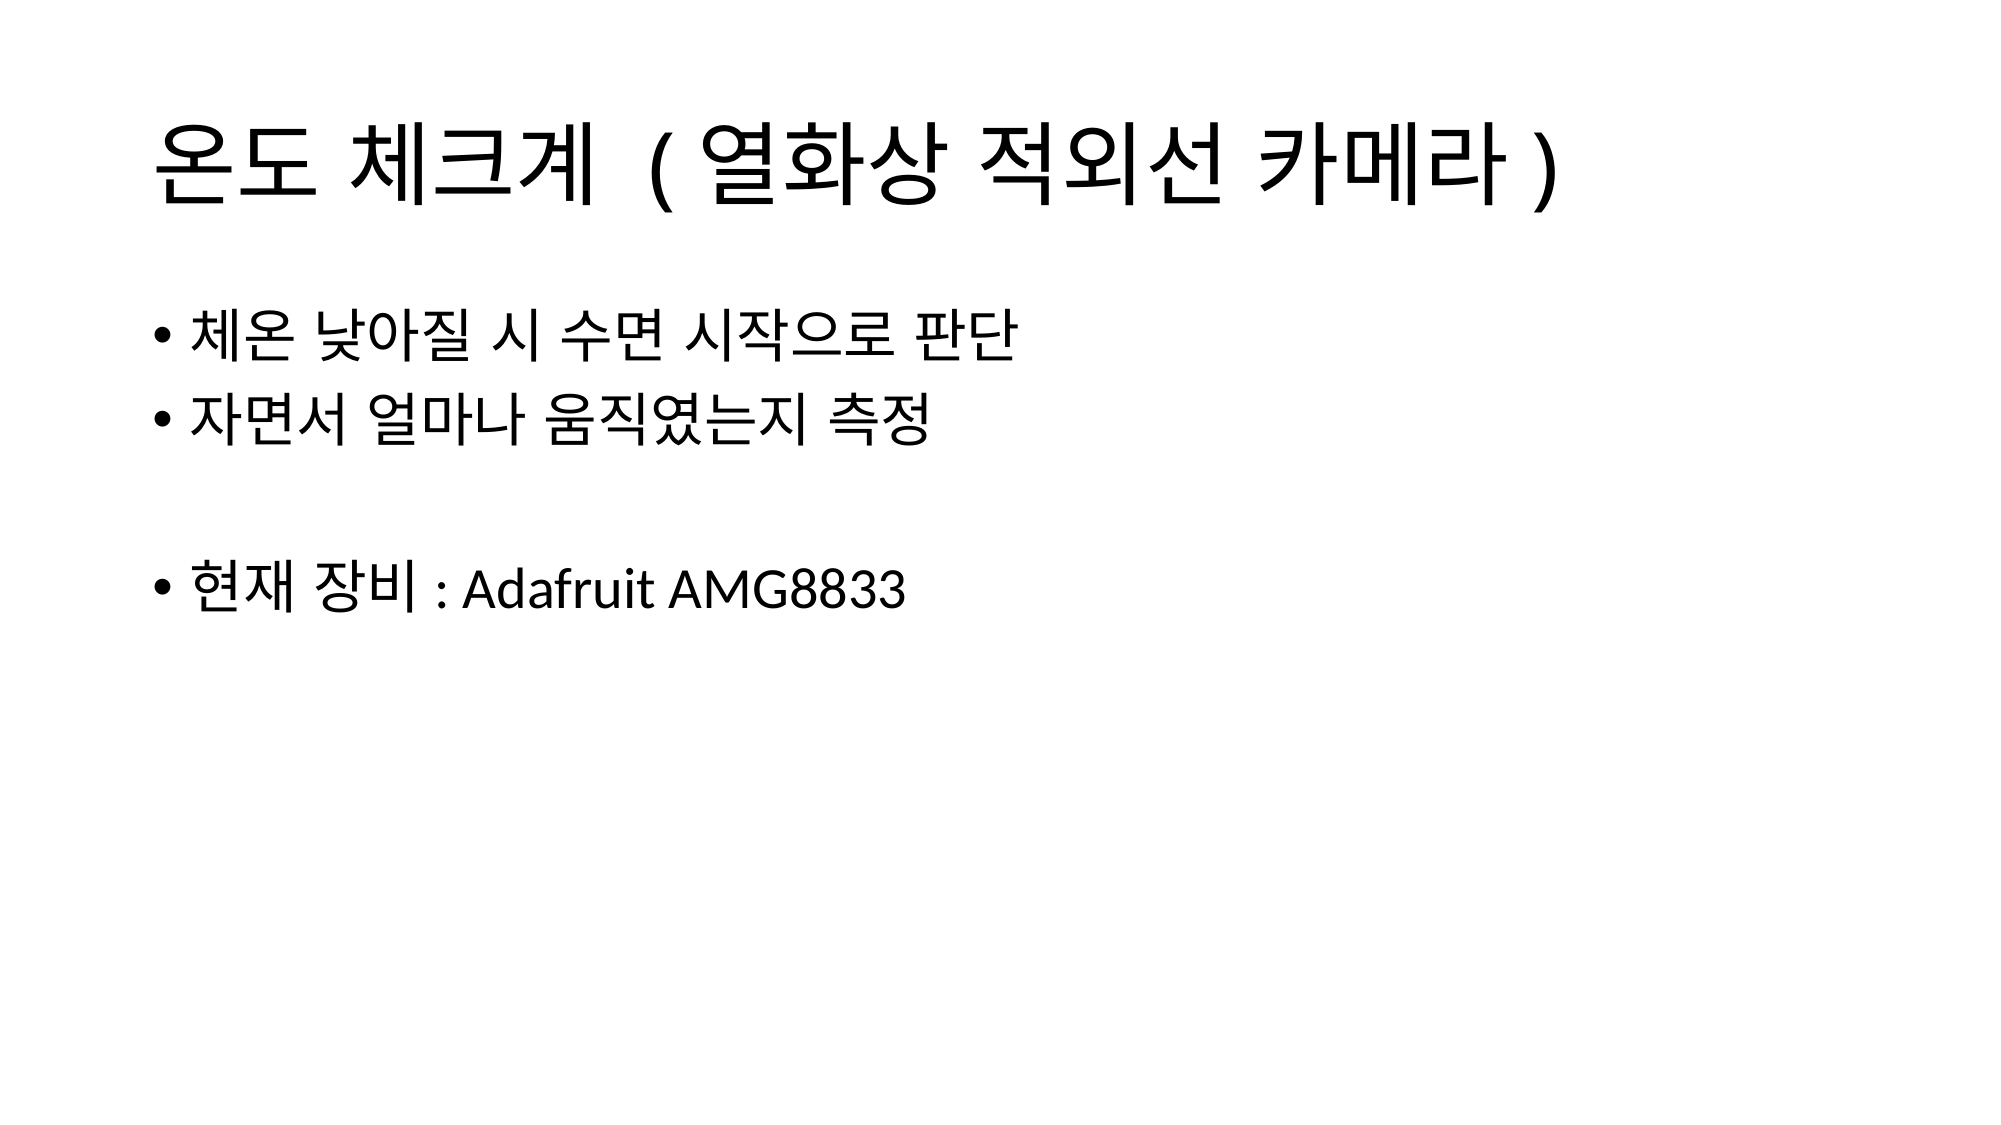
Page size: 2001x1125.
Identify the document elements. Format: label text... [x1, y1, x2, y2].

list 체온 낮아질 시 수면 시작으로 판단 자면서 얼마나 움직였는지 측정 현재 장비: Adafruit AMG8833 [137, 299, 1863, 1014]
title 온도 체크계 (열화상 적외선 카메라) [137, 59, 1863, 278]
